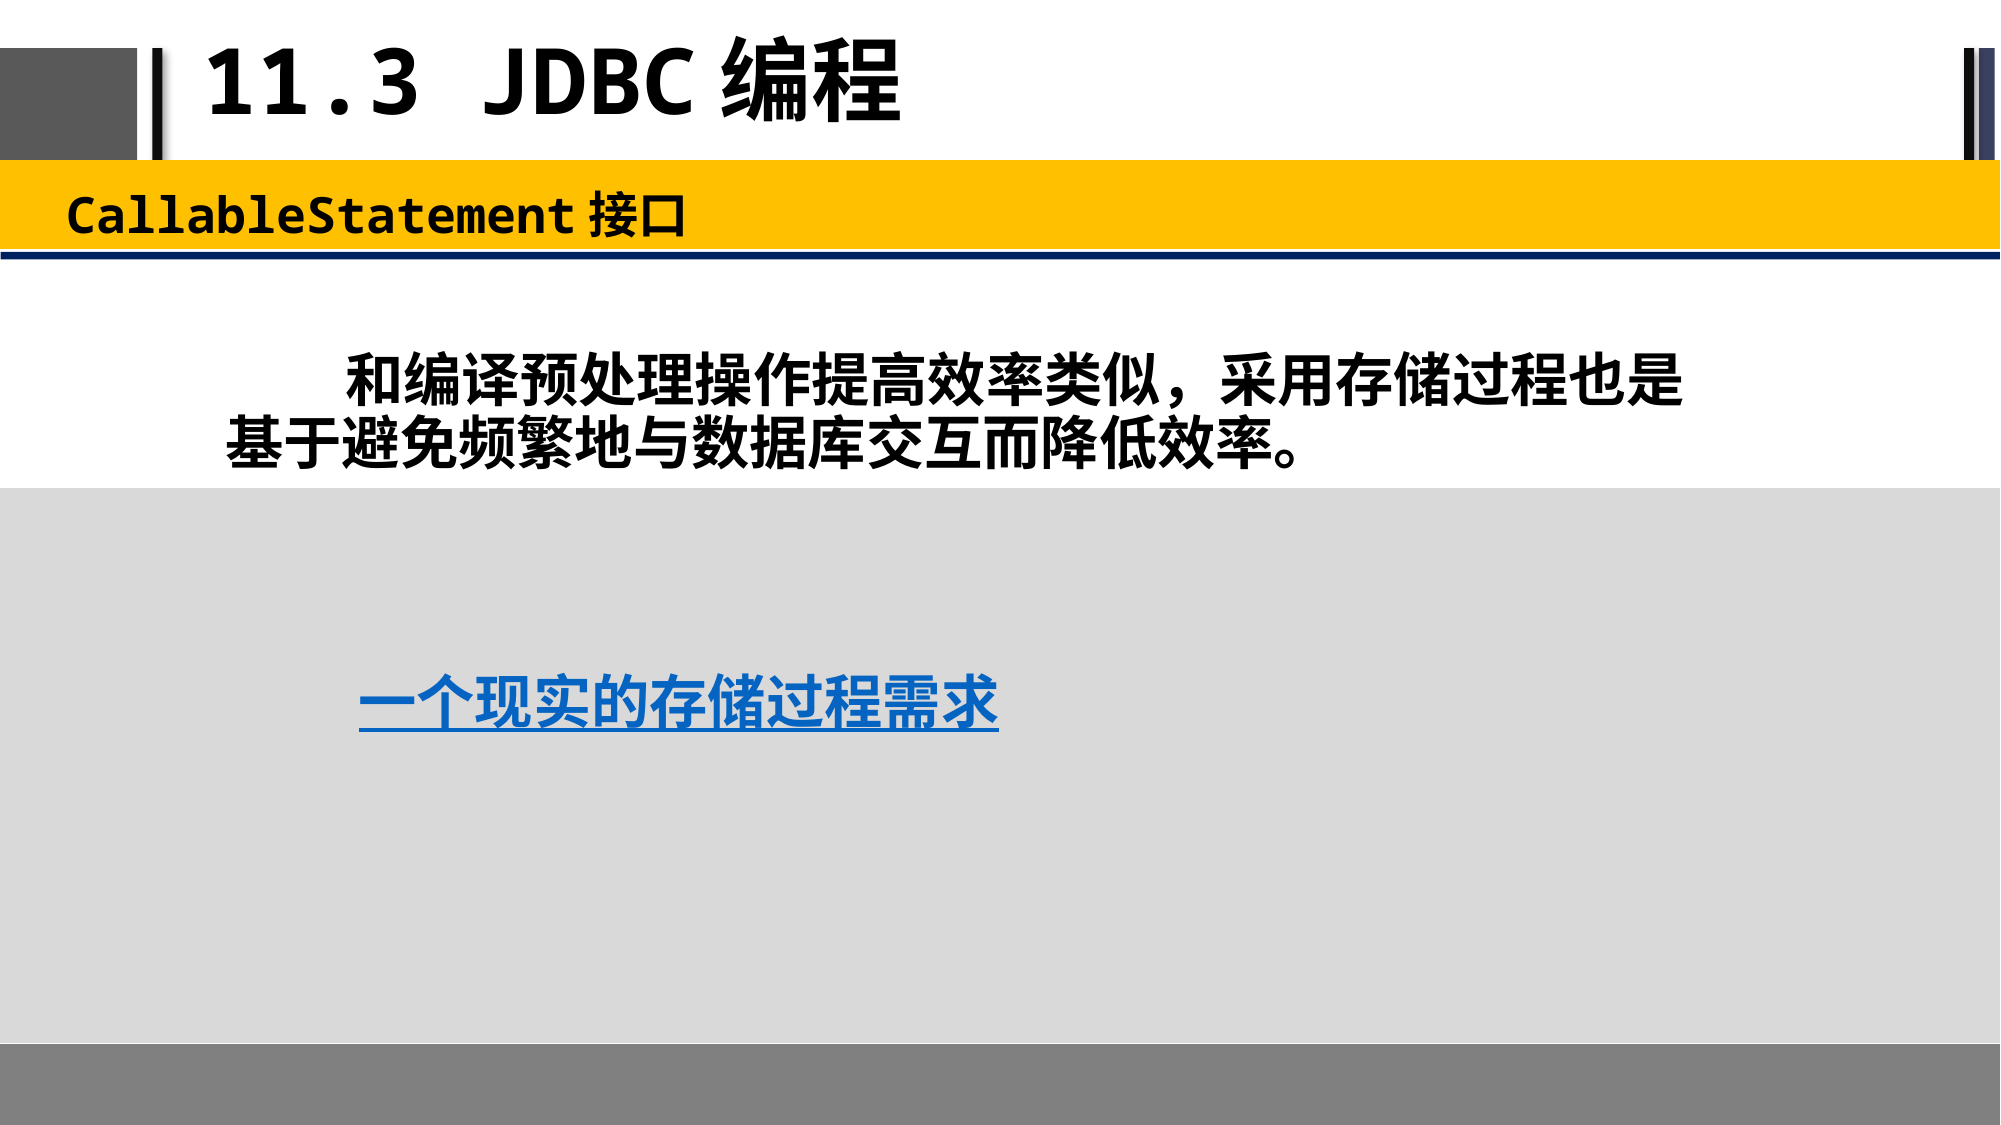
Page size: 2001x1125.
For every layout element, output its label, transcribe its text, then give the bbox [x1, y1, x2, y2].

text_box 和编译预处理操作提高效率类似，采用存储过程也是基于避免频繁地与数据库交互而降低效率。 一个现实的存储过程需求 [210, 343, 1711, 994]
title 11.3 JDBC编程 [187, 2, 1459, 159]
text_box [0, 251, 2000, 260]
text_box [0, 1043, 2000, 1125]
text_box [0, 159, 2000, 249]
text_box [0, 487, 2000, 1043]
